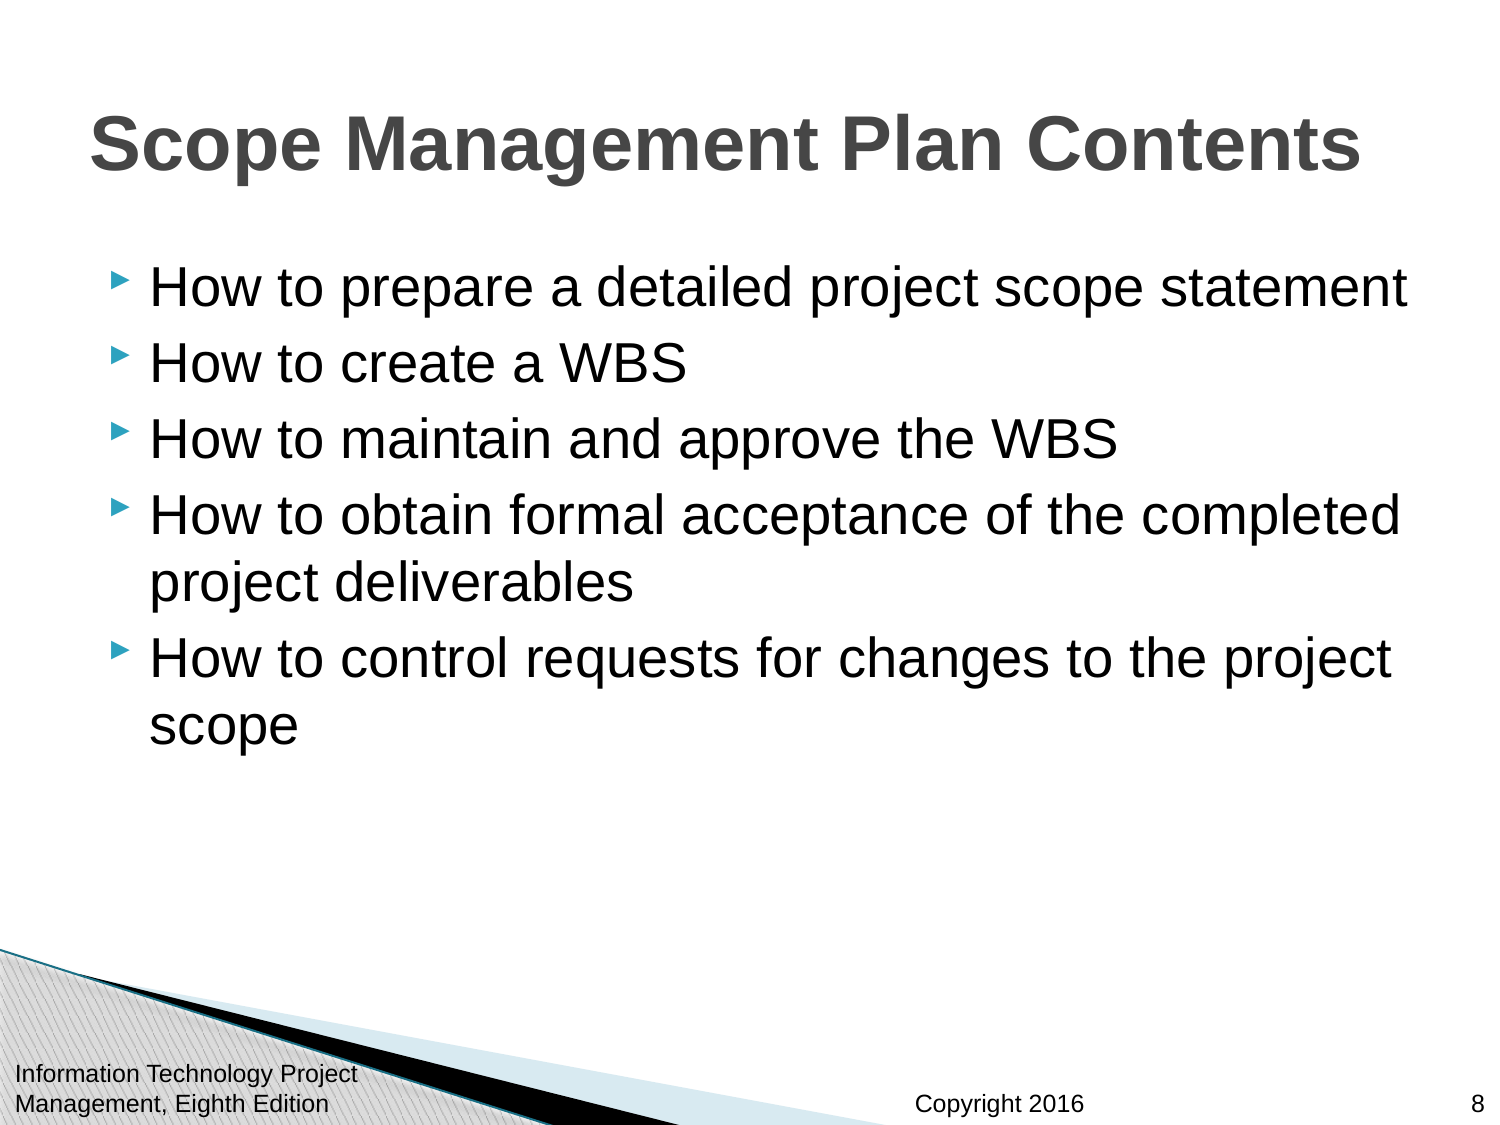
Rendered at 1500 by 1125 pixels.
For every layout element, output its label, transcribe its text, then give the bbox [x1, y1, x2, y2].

title Scope Management Plan Contents [75, 45, 1425, 233]
list How to prepare a detailed project scope statement How to create a WBS How to maintain and approve the WBS How to obtain formal acceptance of the completed project deliverables How to control requests for changes to the project scope [74, 242, 1426, 986]
slide_number 8 [1408, 1065, 1500, 1125]
footer Information Technology Project Management, Eighth Edition [0, 1065, 425, 1125]
